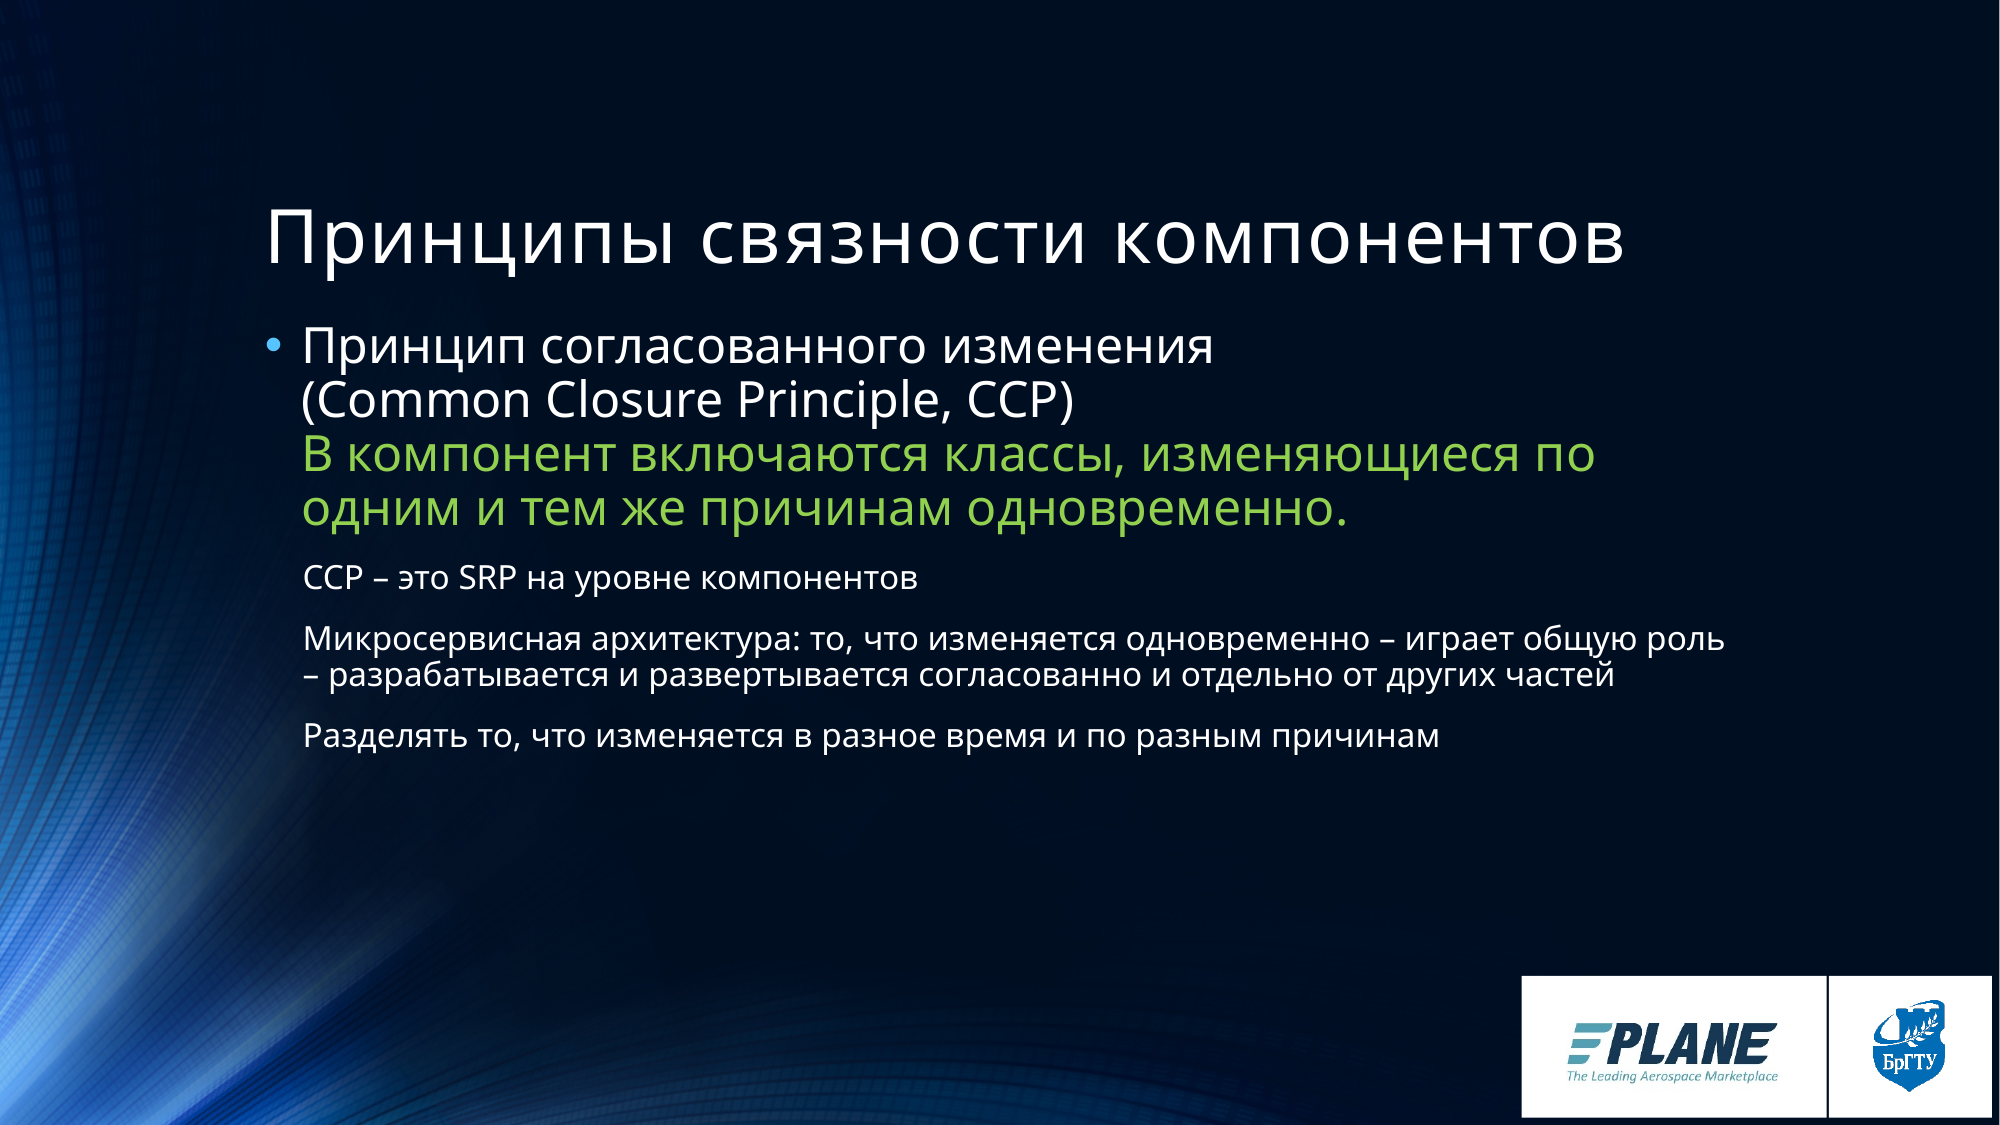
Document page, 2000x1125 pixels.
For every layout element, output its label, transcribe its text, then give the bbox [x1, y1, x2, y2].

title Принципы связности компонентов [249, 62, 1750, 288]
list Принцип согласованного изменения (Common Closure Principle, CCP) В компонент включаются классы, изменяющиеся по одним и тем же причинам одновременно. CCP – это SRP на уровне компонентов Микросервисная архитектура: то, что изменяется одновременно – играет общую роль – разрабатывается и развертывается согласованно и отдельно от других частей Разделять то, что изменяется в разное время и по разным причинам [249, 312, 1749, 988]
picture [0, 0, 2000, 1125]
